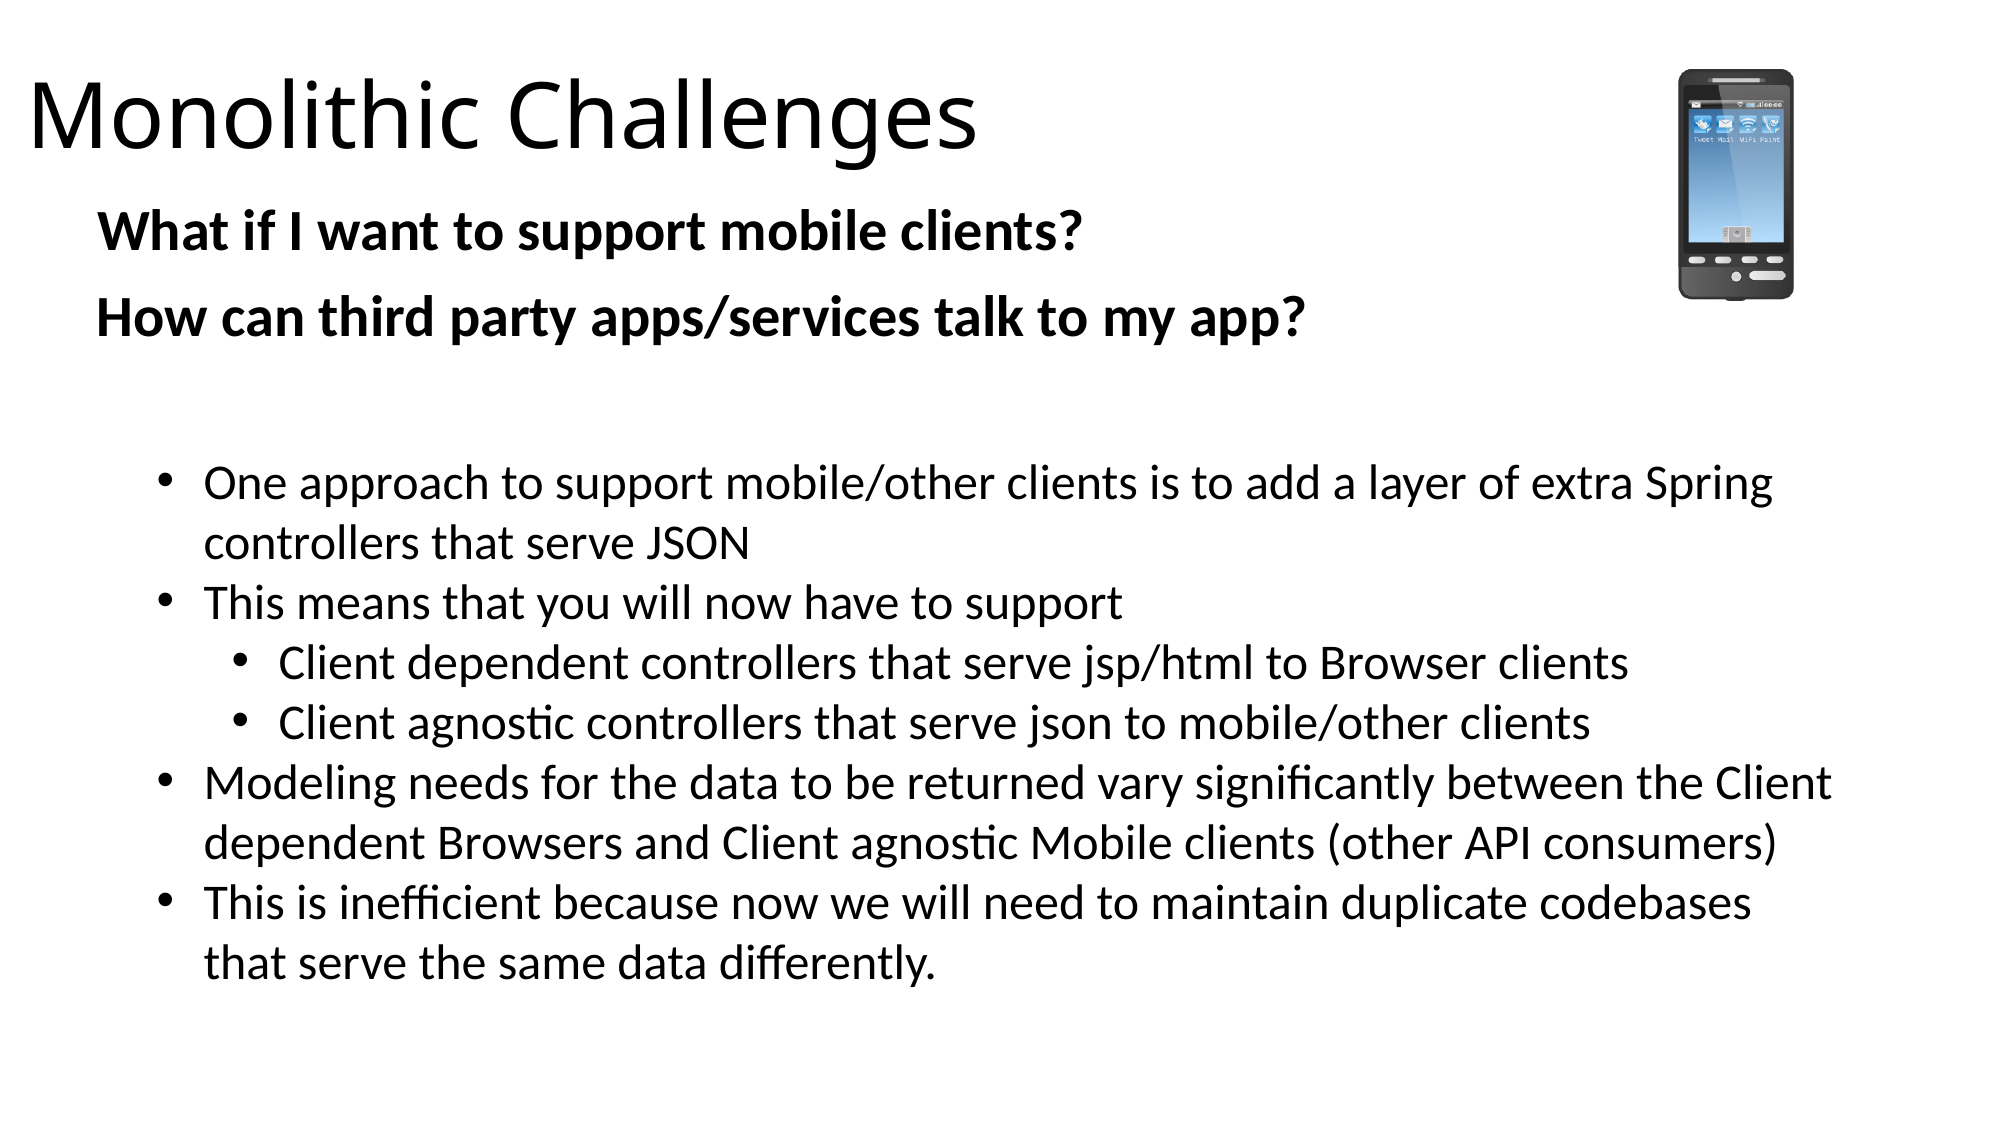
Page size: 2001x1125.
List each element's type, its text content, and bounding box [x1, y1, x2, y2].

text_box One approach to support mobile/other clients is to add a layer of extra Spring controllers that serve JSON This means that you will now have to support Client dependent controllers that serve jsp/html to Browser clients Client agnostic controllers that serve json to mobile/other clients Modeling needs for the data to be returned vary significantly between the Client dependent Browsers and Client agnostic Mobile clients (other API consumers) This is inefficient because now we will need to maintain duplicate codebases that serve the same data differently. [141, 441, 1853, 997]
text_box What if I want to support mobile clients? [82, 185, 1290, 270]
text_box How can third party apps/services talk to my app? [82, 270, 1411, 356]
picture [1678, 69, 1794, 301]
title Monolithic Challenges [11, 10, 1737, 228]
